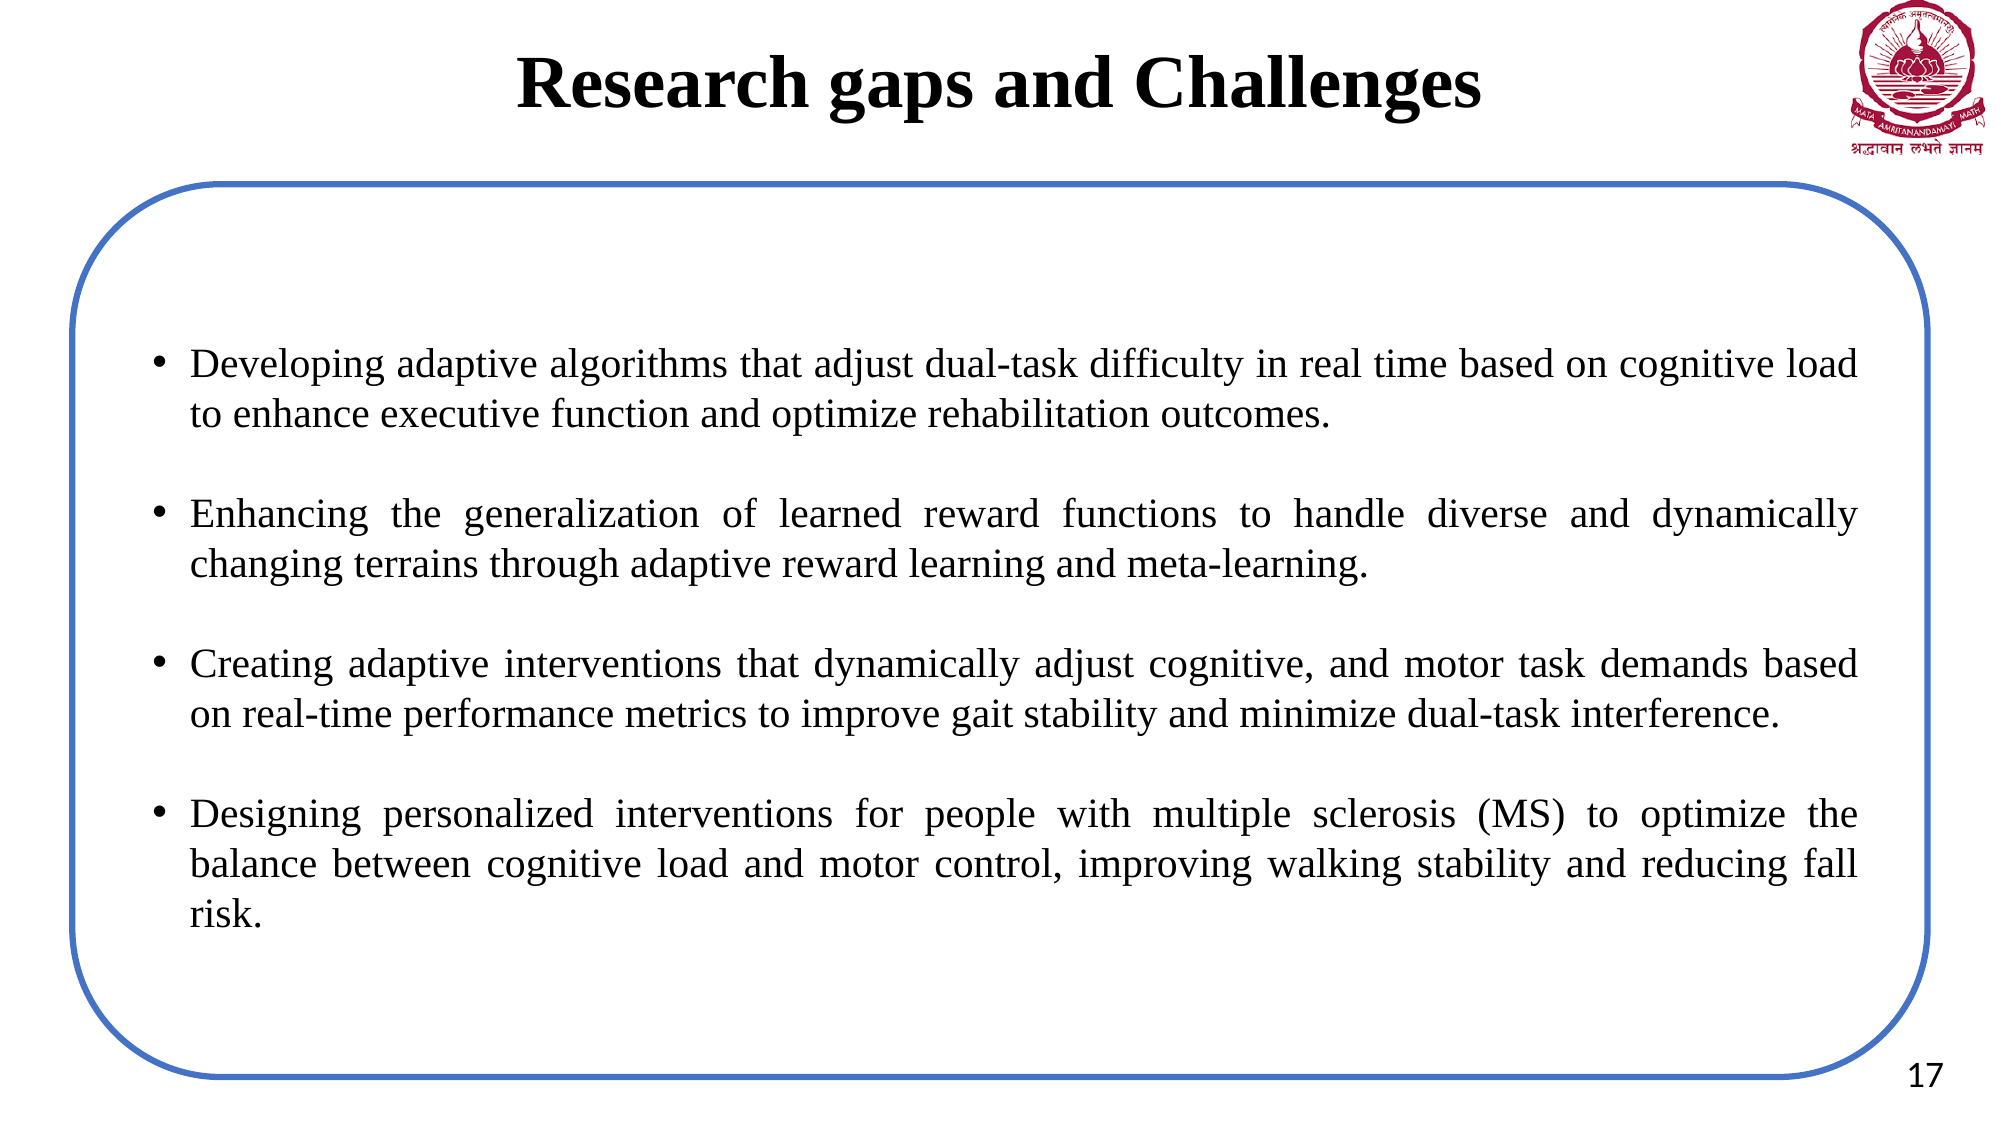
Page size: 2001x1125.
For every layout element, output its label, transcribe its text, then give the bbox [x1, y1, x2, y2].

text_box Research gaps and Challenges [137, 23, 1835, 132]
slide_number 17 [1508, 1042, 1959, 1103]
picture [1835, 0, 2000, 155]
text_box [72, 184, 1928, 1078]
list Developing adaptive algorithms that adjust dual-task difficulty in real time based on cognitive load to enhance executive function and optimize rehabilitation outcomes. Enhancing the generalization of learned reward functions to handle diverse and dynamically changing terrains through adaptive reward learning and meta-learning. Creating adaptive interventions that dynamically adjust cognitive, and motor task demands based on real-time performance metrics to improve gait stability and minimize dual-task interference. Designing personalized interventions for people with multiple sclerosis (MS) to optimize the balance between cognitive load and motor control, improving walking stability and reducing fall risk. [137, 283, 1875, 944]
